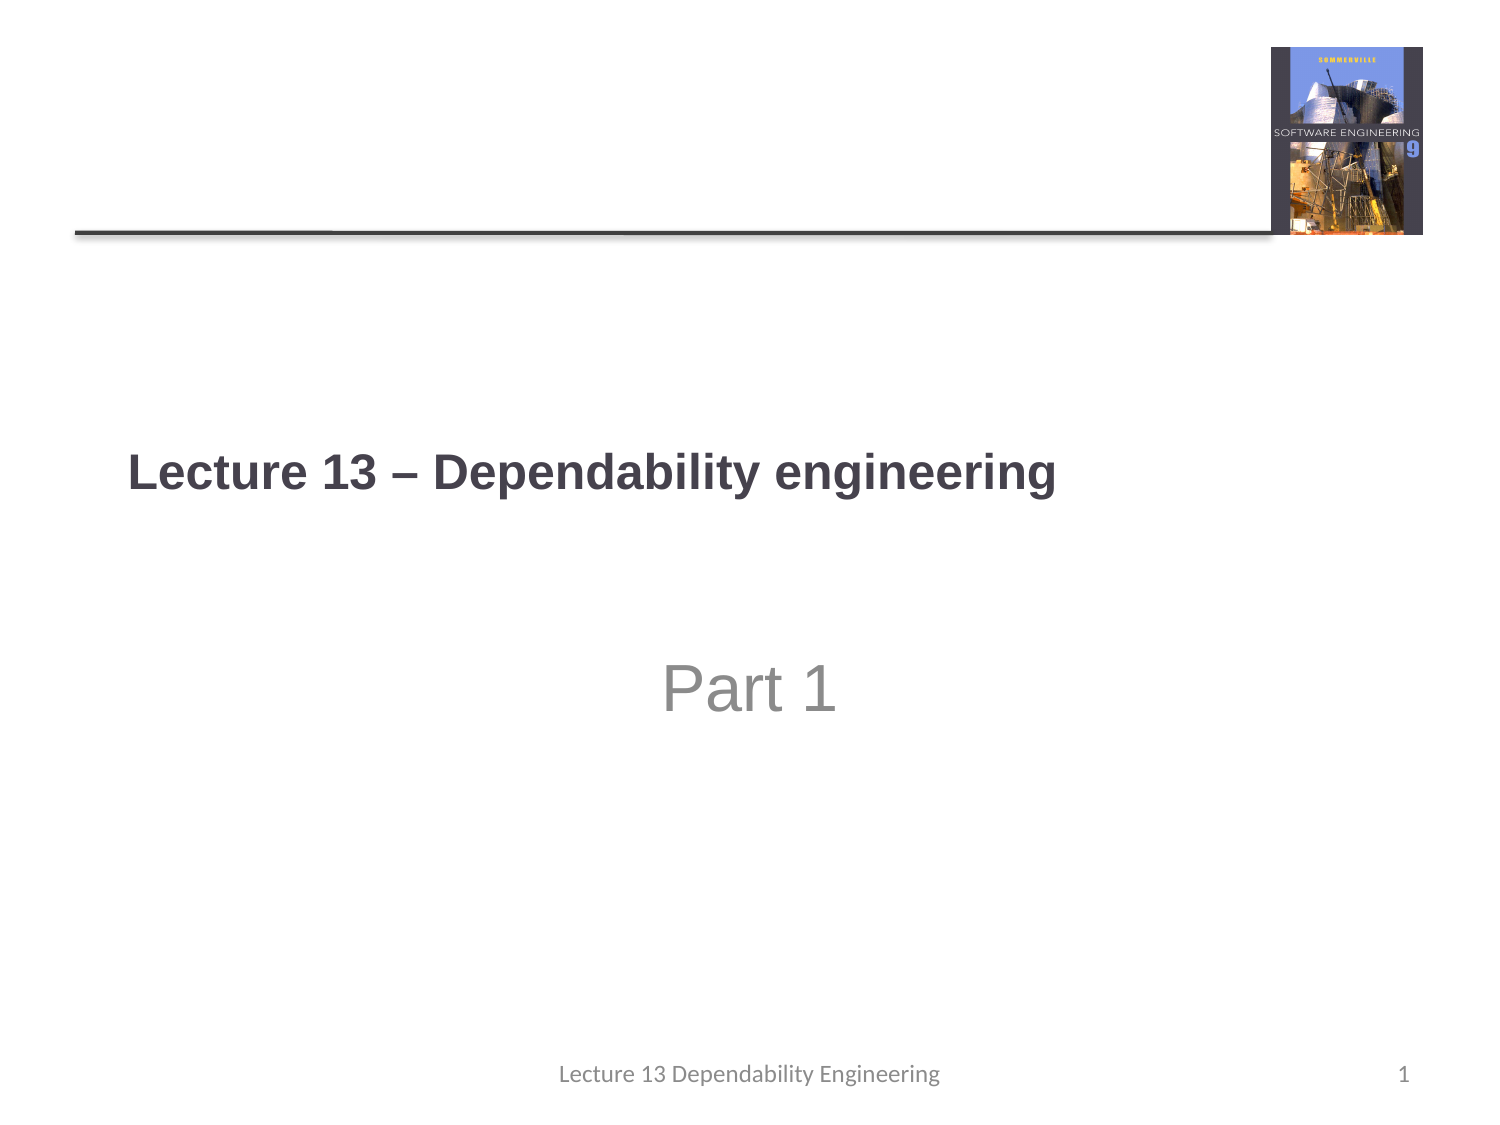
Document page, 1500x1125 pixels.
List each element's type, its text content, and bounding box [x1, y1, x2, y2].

subtitle Part 1 [225, 637, 1275, 925]
title Lecture 13 – Dependability engineering [112, 349, 1388, 591]
picture [1271, 47, 1423, 235]
footer Lecture 13 Dependability Engineering [512, 1042, 988, 1103]
slide_number 1 [1074, 1042, 1425, 1103]
